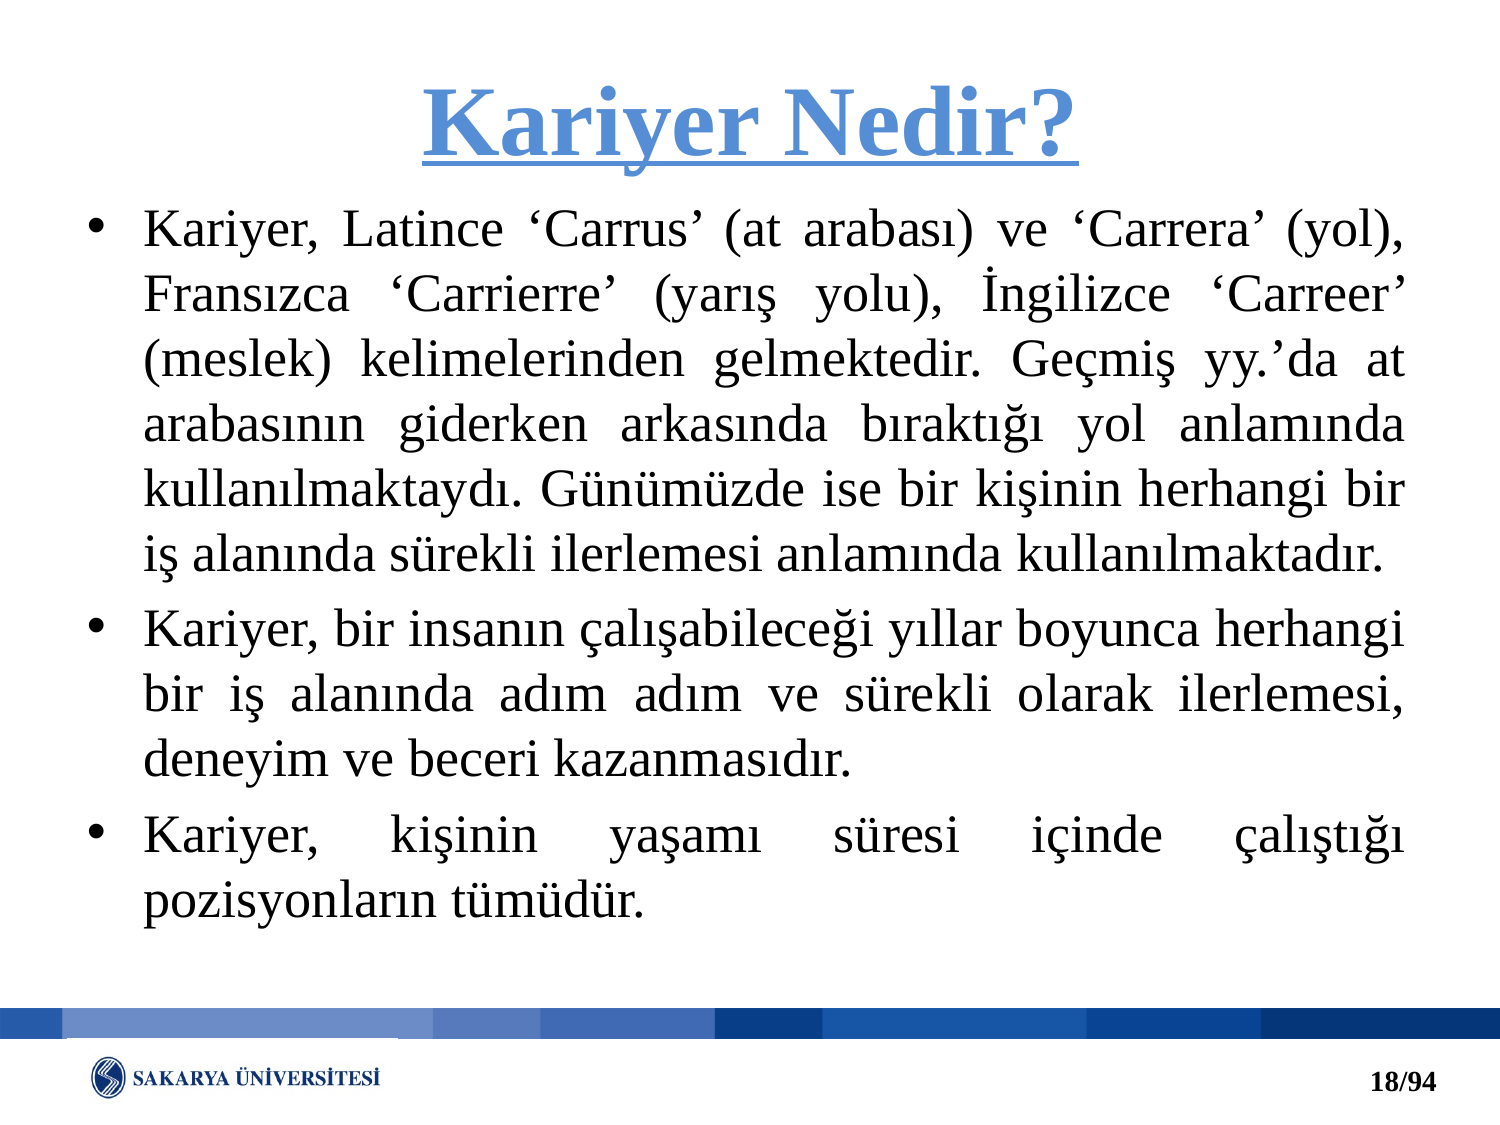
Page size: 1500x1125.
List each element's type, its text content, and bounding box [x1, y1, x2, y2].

picture [0, 1007, 1500, 1115]
list Kariyer, Latince ‘Carrus’ (at arabası) ve ‘Carrera’ (yol), Fransızca ‘Carrierre’ (yarış yolu), İngilizce ‘Carreer’ (meslek) kelimelerinden gelmektedir. Geçmiş yy.’da at arabasının giderken arkasında bıraktığı yol anlamında kullanılmaktaydı. Günümüzde ise bir kişinin herhangi bir iş alanında sürekli ilerlemesi anlamında kullanılmaktadır. Kariyer, bir insanın çalışabileceği yıllar boyunca herhangi bir iş alanında adım adım ve sürekli olarak ilerlemesi, deneyim ve beceri kazanmasıdır. Kariyer, kişinin yaşamı süresi içinde çalıştığı pozisyonların tümüdür. [71, 184, 1422, 965]
title Kariyer Nedir? [75, 46, 1426, 185]
